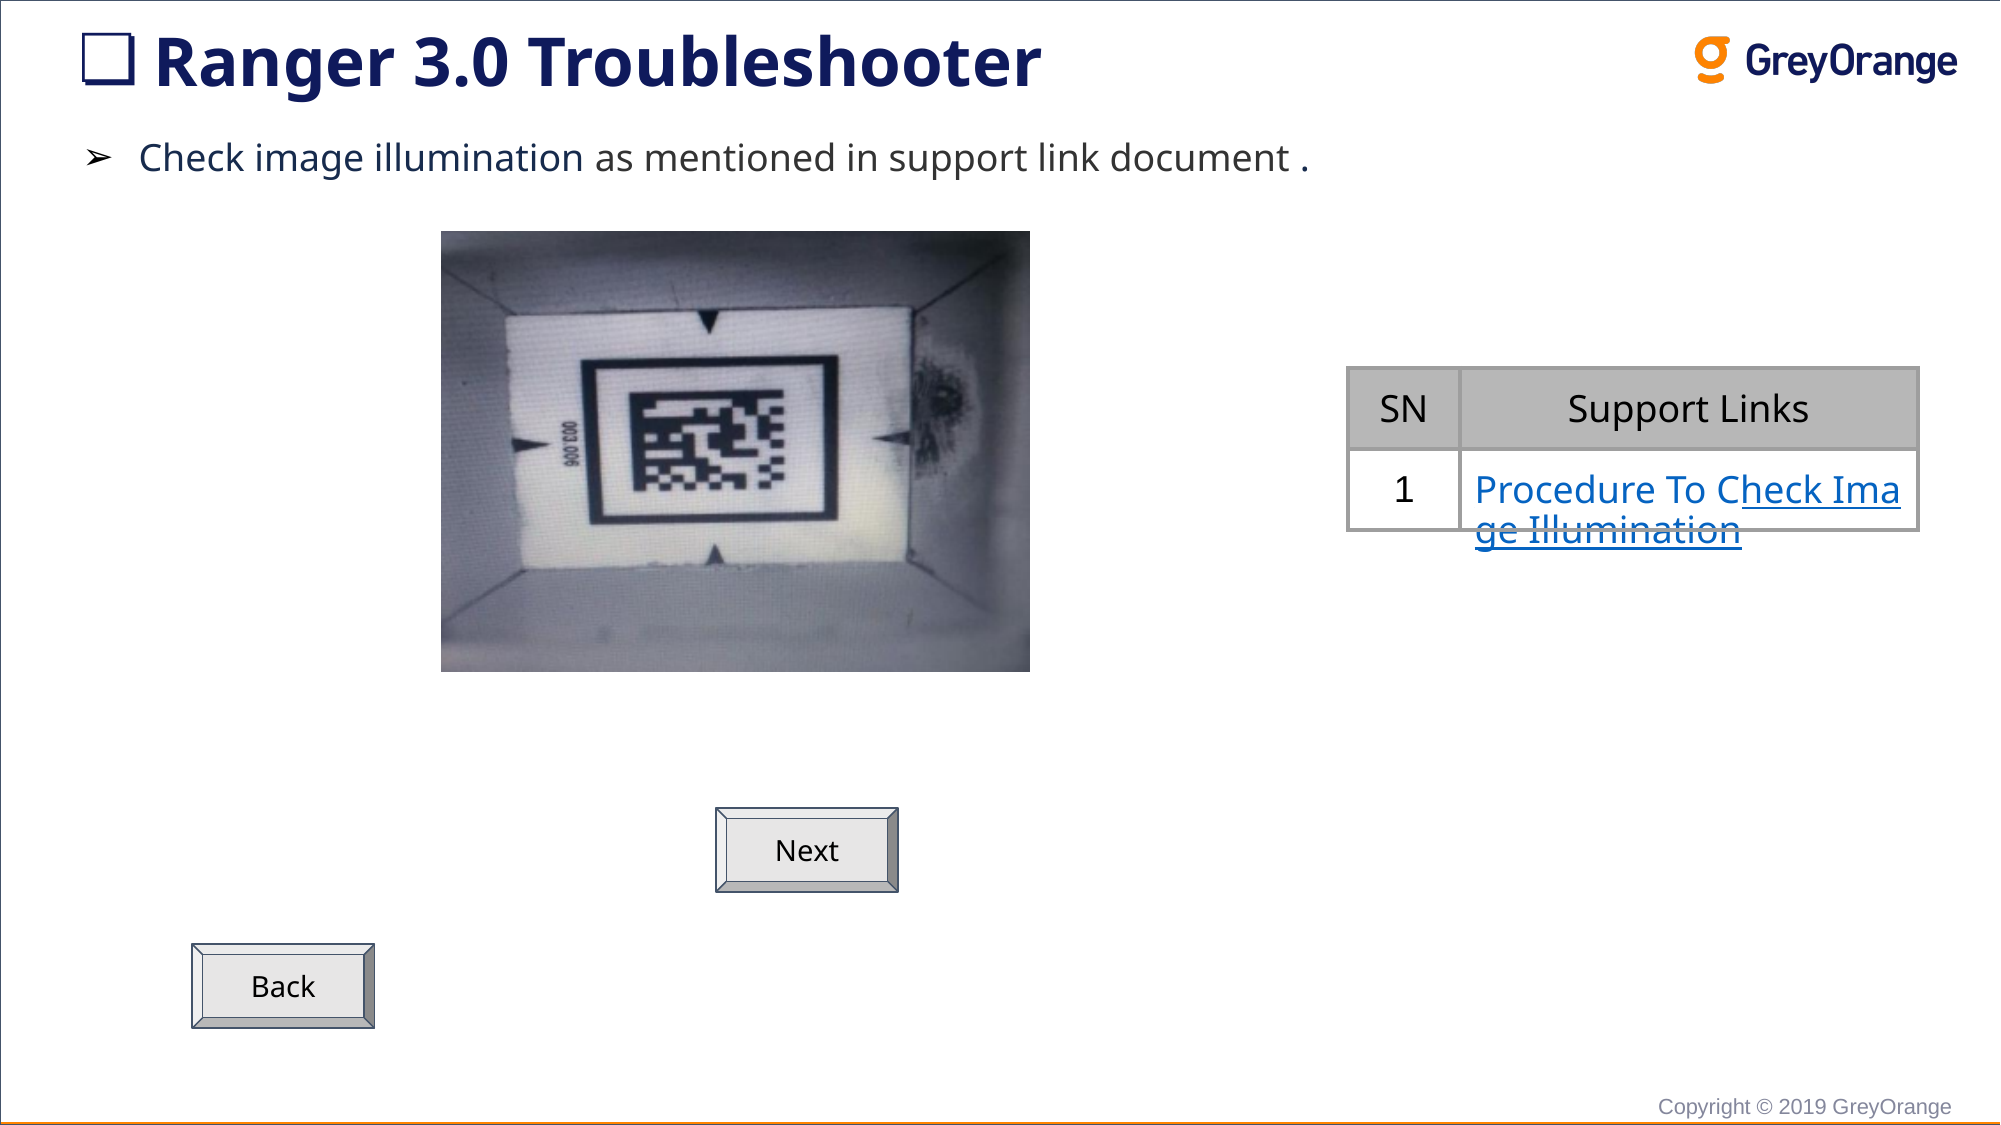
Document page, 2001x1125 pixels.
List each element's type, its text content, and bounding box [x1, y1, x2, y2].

table_cell Procedure To Check Image Illumination [1462, 451, 1916, 528]
text_box Back [192, 944, 375, 1029]
table_header Support Links [1462, 370, 1916, 447]
table_cell 1 [1350, 451, 1458, 528]
text_box Back [718, 808, 897, 818]
table_header SN [1350, 370, 1458, 447]
text_box Ranger 3.0 Troubleshooter [63, 17, 1975, 102]
text_box Check image illumination as mentioned in support link document . [48, 119, 1985, 240]
text_box Next [195, 945, 372, 954]
picture [441, 231, 1030, 672]
text_box Next [715, 807, 899, 892]
text_box [0, 0, 2000, 1125]
